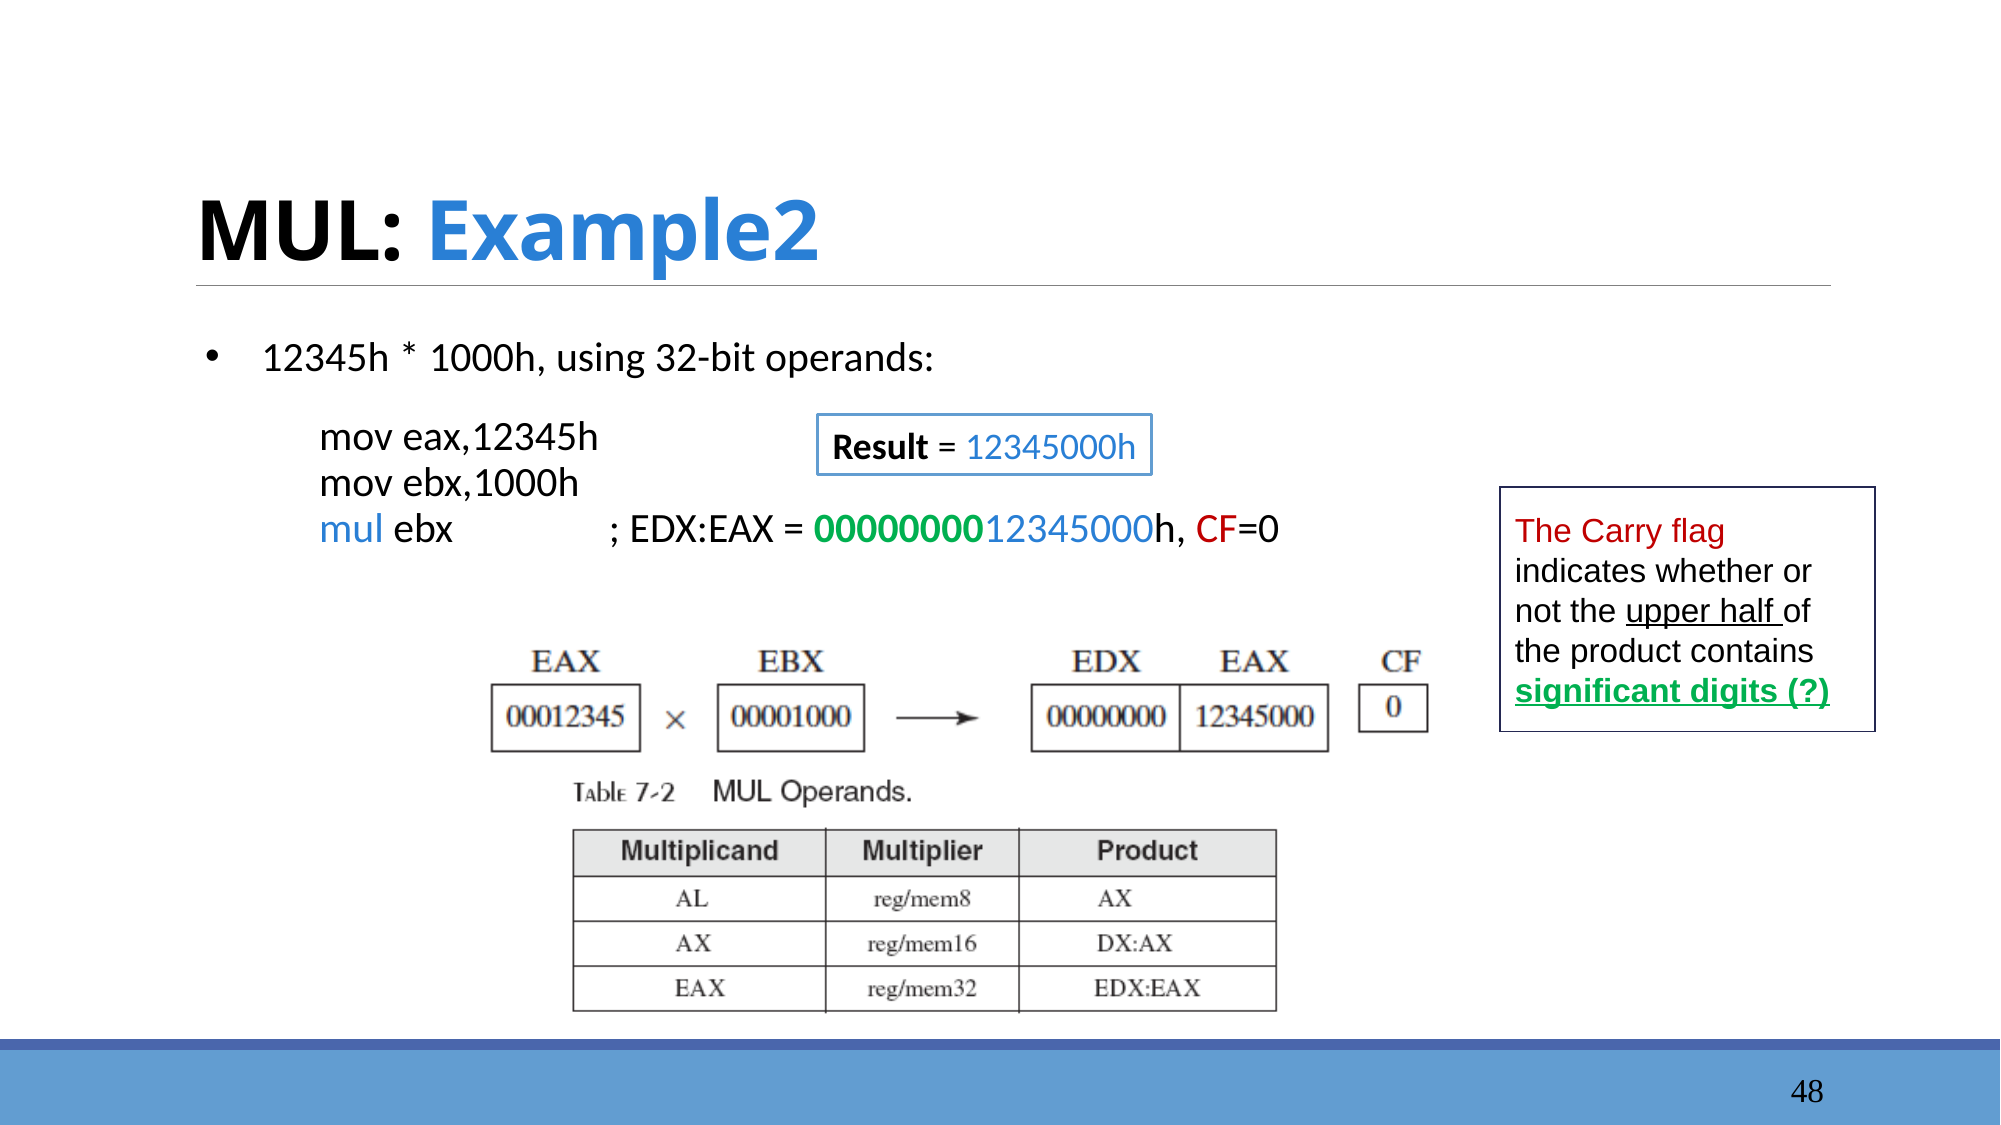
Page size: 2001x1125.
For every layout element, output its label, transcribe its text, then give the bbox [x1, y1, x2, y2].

text_box 12345h * 1000h, using 32-bit operands: [190, 307, 1366, 403]
text_box The Carry flag indicates whether or not the upper half of the product contains significant digits (?) [1499, 486, 1875, 732]
slide_number 49 [1624, 1059, 1840, 1120]
text_box mov eax,12345h mov ebx,1000h mul ebx ; EDX:EAX = 0000000012345000h, CF=0 [296, 400, 1460, 576]
text_box Result = 12345000h [816, 413, 1153, 476]
picture [468, 592, 1501, 1028]
title MUL: Example2 [180, 47, 1830, 285]
